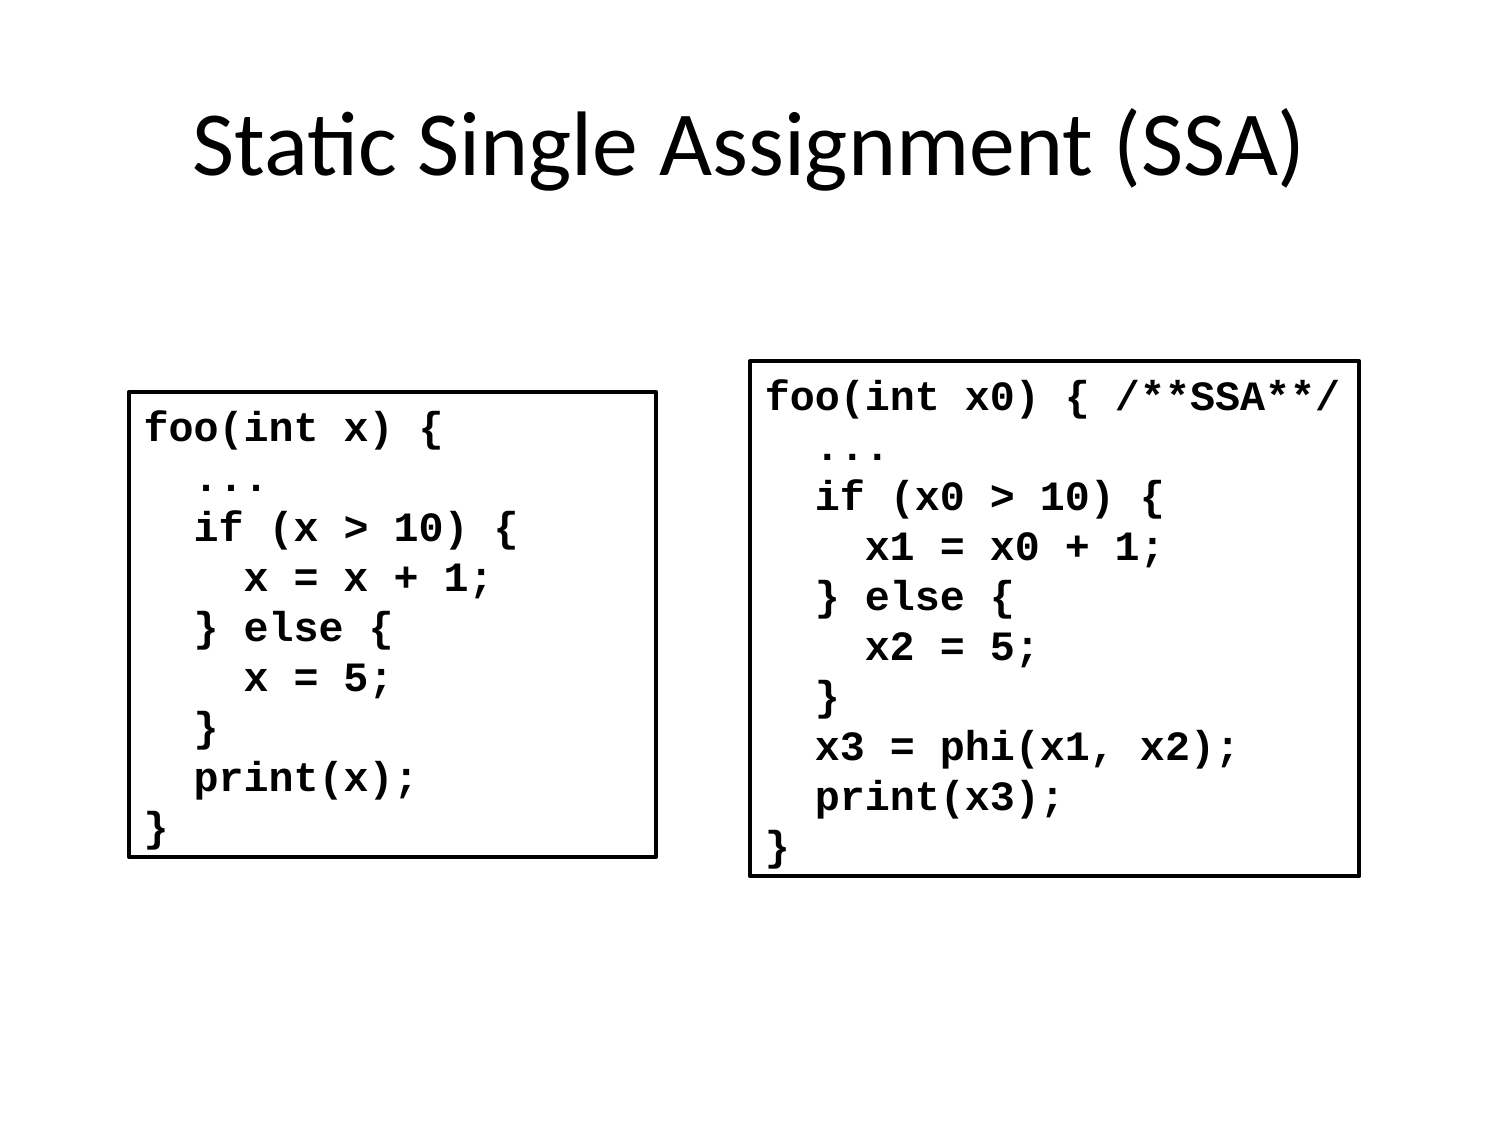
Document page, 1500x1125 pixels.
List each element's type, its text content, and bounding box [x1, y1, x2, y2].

text_box foo(int x0) { /**SSA**/ ... if (x0 > 10) { x1 = x0 + 1; } else { x2 = 5; } x3 = phi(x1, x2); print(x3); } [748, 359, 1361, 878]
title Static Single Assignment (SSA) [75, 45, 1425, 233]
text_box foo(int x) { ... if (x > 10) { x = x + 1; } else { x = 5; } print(x); } [127, 390, 658, 859]
